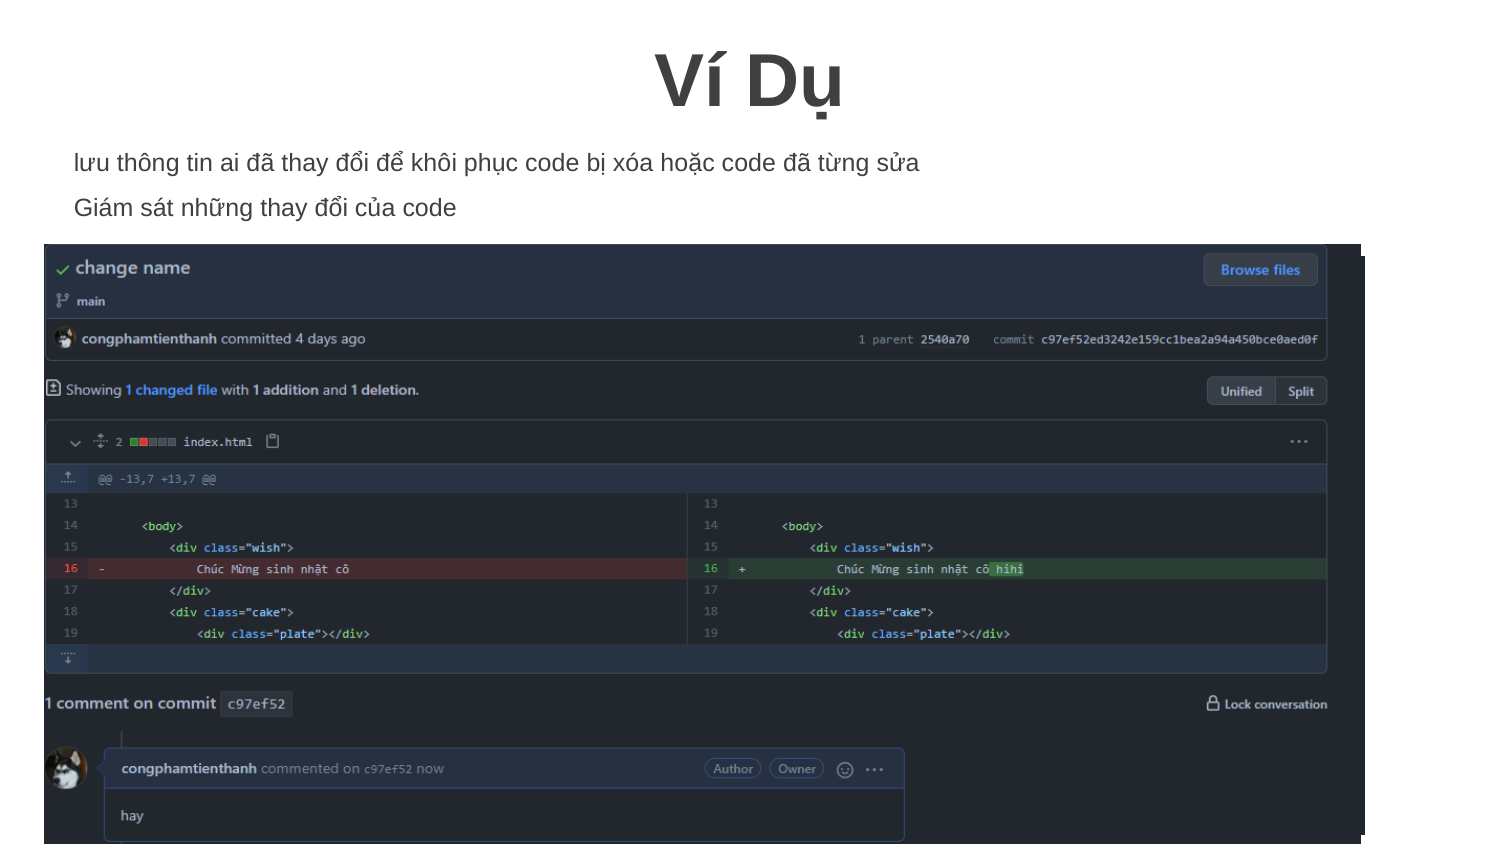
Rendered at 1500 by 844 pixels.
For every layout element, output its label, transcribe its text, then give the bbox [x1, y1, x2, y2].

text_box lưu thông tin ai đã thay đổi để khôi phục code bị xóa hoặc code đã từng sửa [58, 138, 1442, 184]
picture [43, 244, 1365, 844]
text_box Giám sát những thay đổi của code [58, 184, 1442, 229]
list Ví Dụ [0, 29, 1500, 125]
